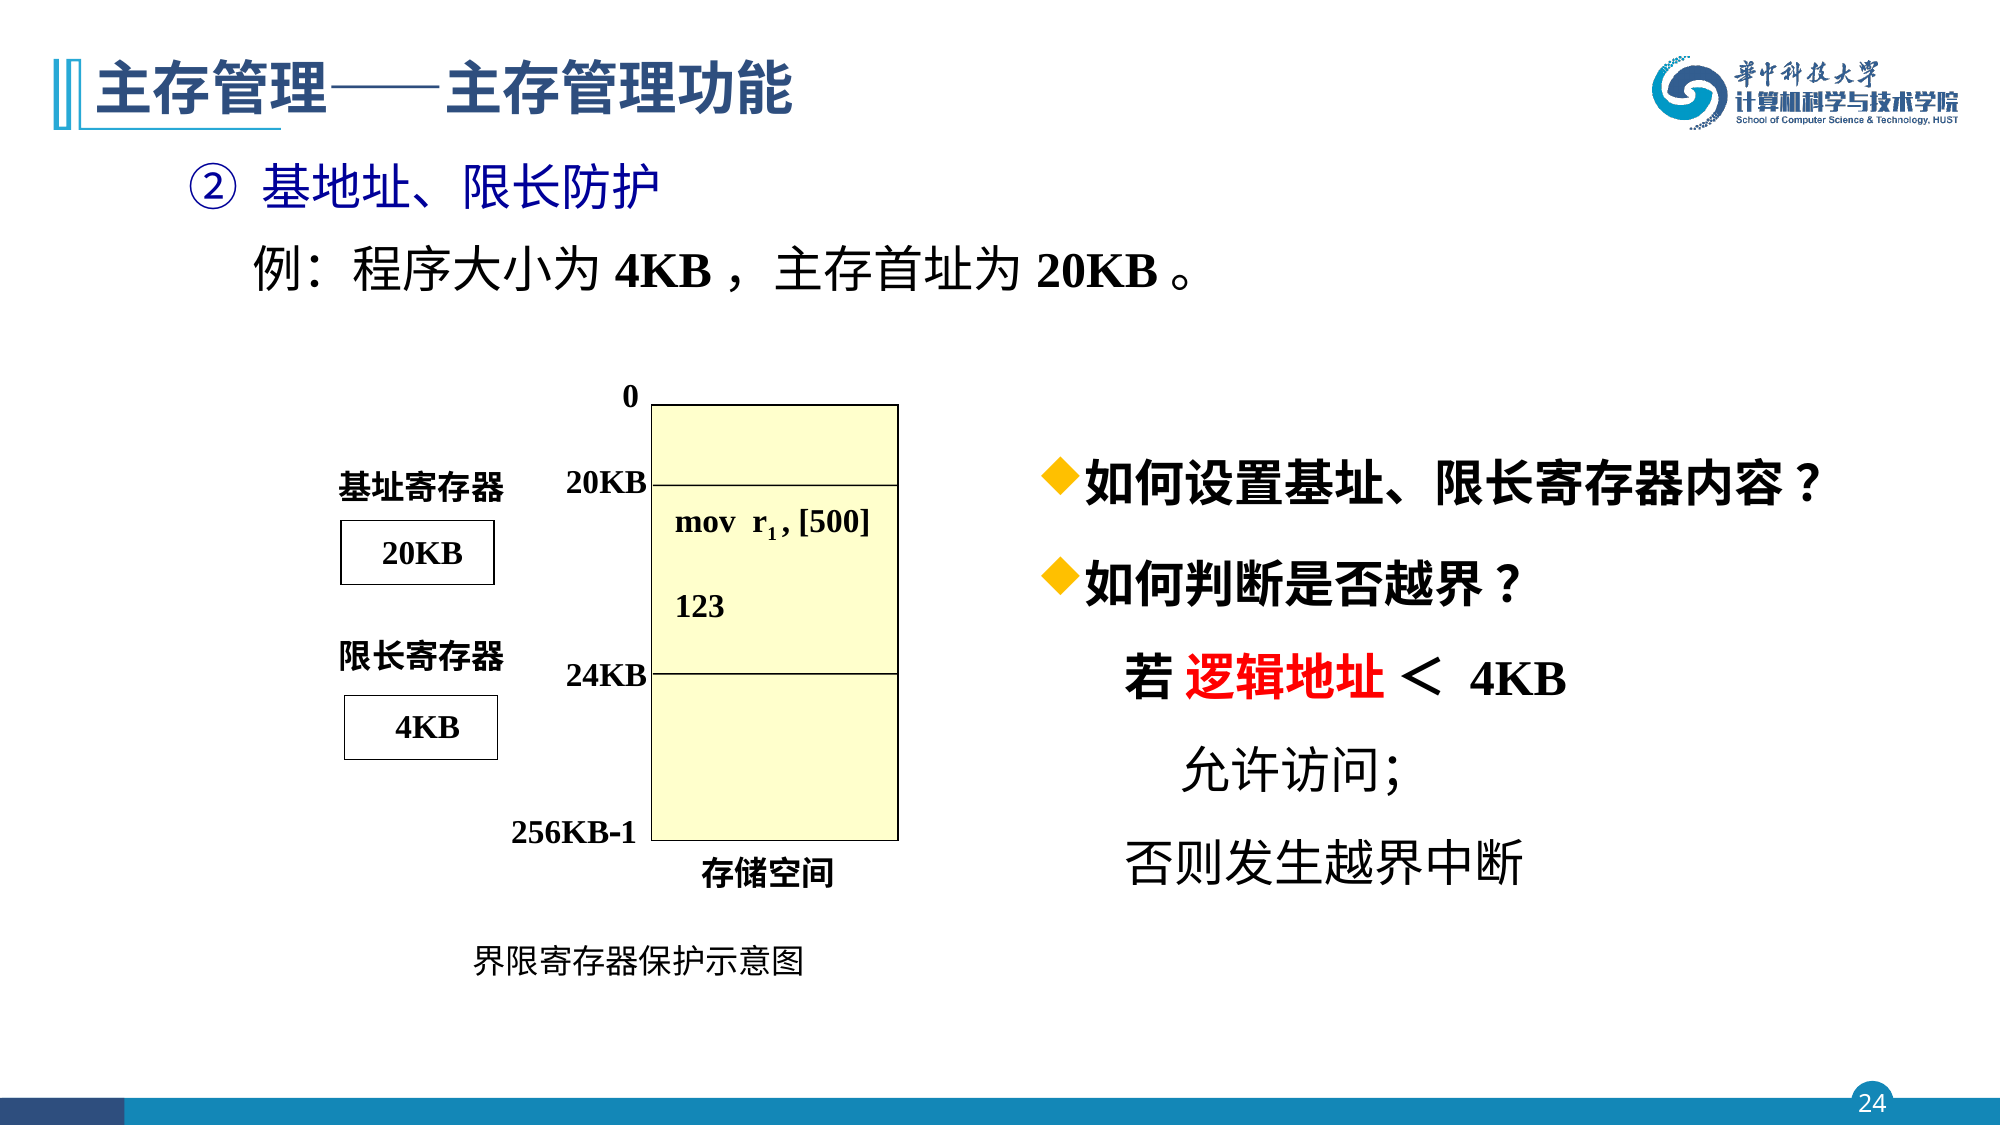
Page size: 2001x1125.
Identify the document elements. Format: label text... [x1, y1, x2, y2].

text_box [496, 366, 899, 901]
title 主存管理——主存管理功能 [80, 51, 1653, 137]
picture [1653, 56, 1958, 130]
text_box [323, 627, 531, 760]
text_box 界限寄存器保护示意图 [457, 933, 860, 988]
text_box 如何设置基址、限长寄存器内容 ？ 如何判断是否越界 ？ 若 逻辑地址 ＜ 4KB 允许访问； 否则发生越界中断 [928, 414, 1880, 899]
picture [1653, 56, 1678, 79]
text_box ② 基地址、限长防护 例：程序大小为4KB，主存首址为20KB。 [79, 136, 1454, 305]
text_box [323, 458, 543, 585]
